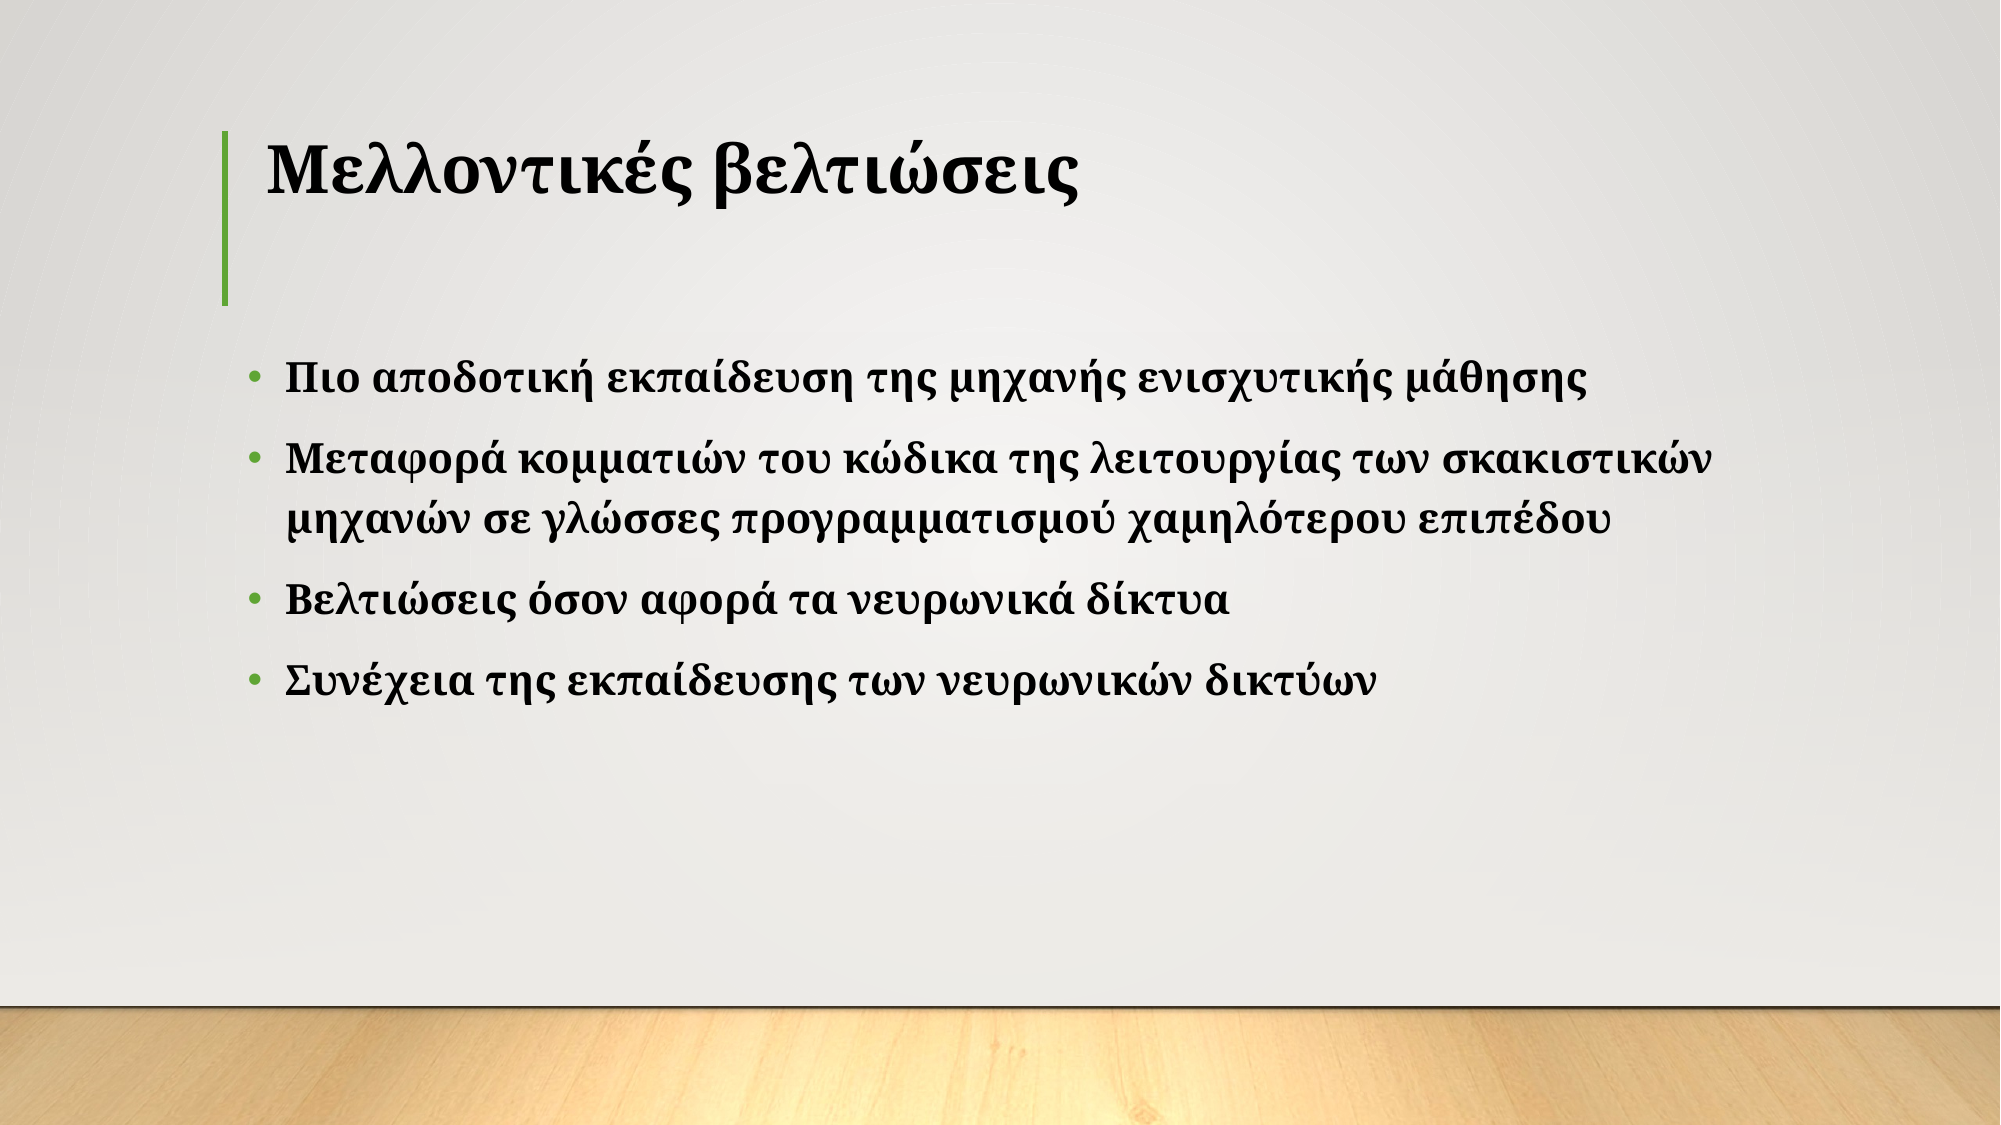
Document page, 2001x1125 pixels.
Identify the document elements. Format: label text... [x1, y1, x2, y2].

title Μελλοντικές βελτιώσεις [251, 123, 1814, 216]
list Πιο αποδοτική εκπαίδευση της μηχανής ενισχυτικής μάθησης Μεταφορά κομματιών του κώδικα της λειτουργίας των σκακιστικών μηχανών σε γλώσσες προγραμματισμού χαμηλότερου επιπέδου Βελτιώσεις όσον αφορά τα νευρωνικά δίκτυα Συνέχεια της εκπαίδευσης των νευρωνικών δικτύων [232, 333, 1897, 949]
picture [0, 1006, 2000, 1125]
